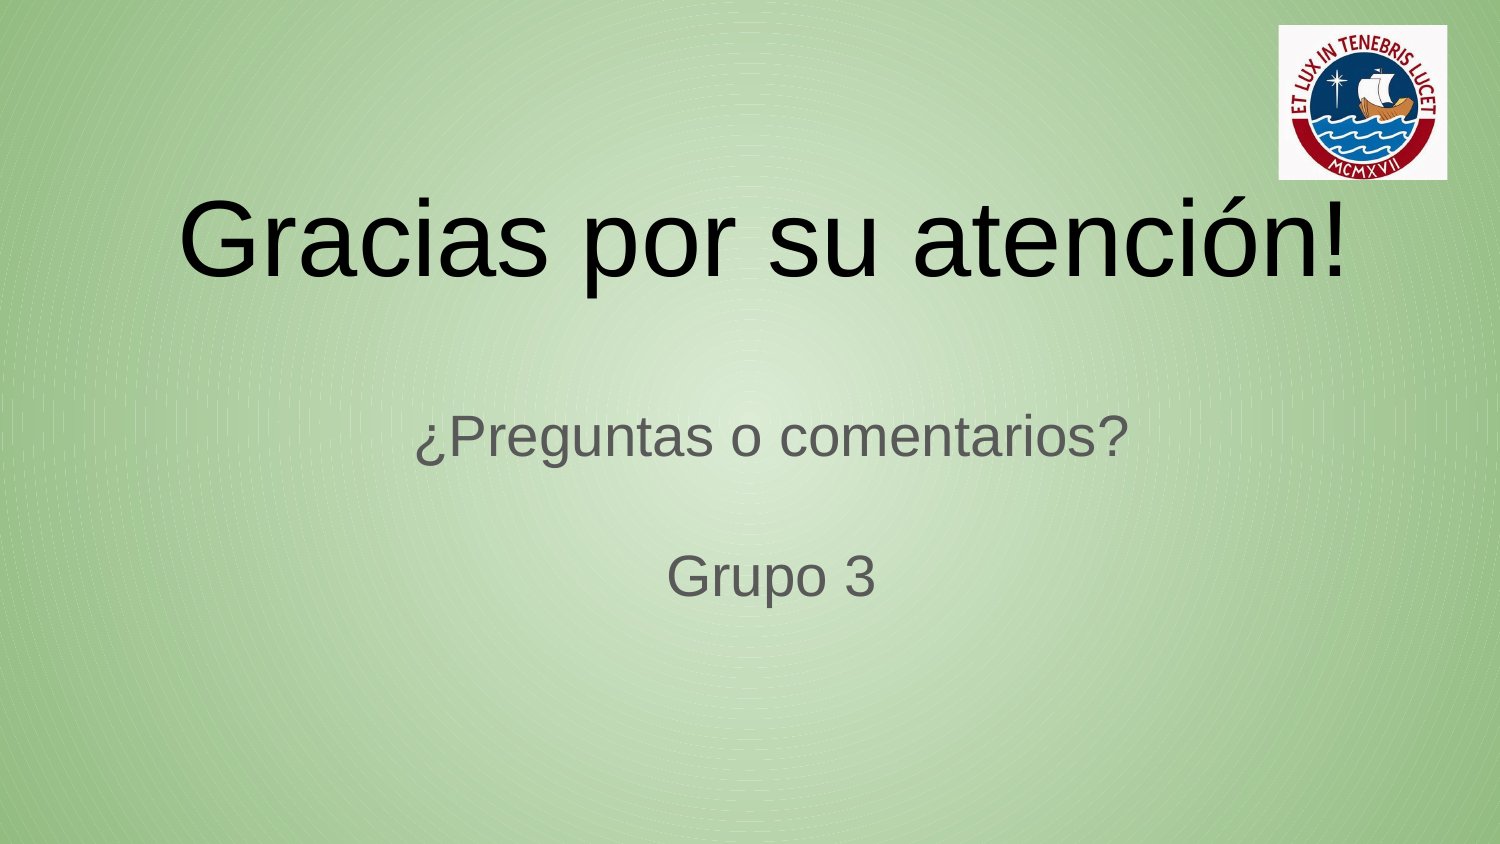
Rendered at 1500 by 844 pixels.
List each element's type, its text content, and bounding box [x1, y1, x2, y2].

subtitle ¿Preguntas o comentarios? Grupo 3 [72, 243, 1471, 844]
picture [1278, 24, 1448, 180]
title Gracias por su atención! [65, 93, 1464, 313]
